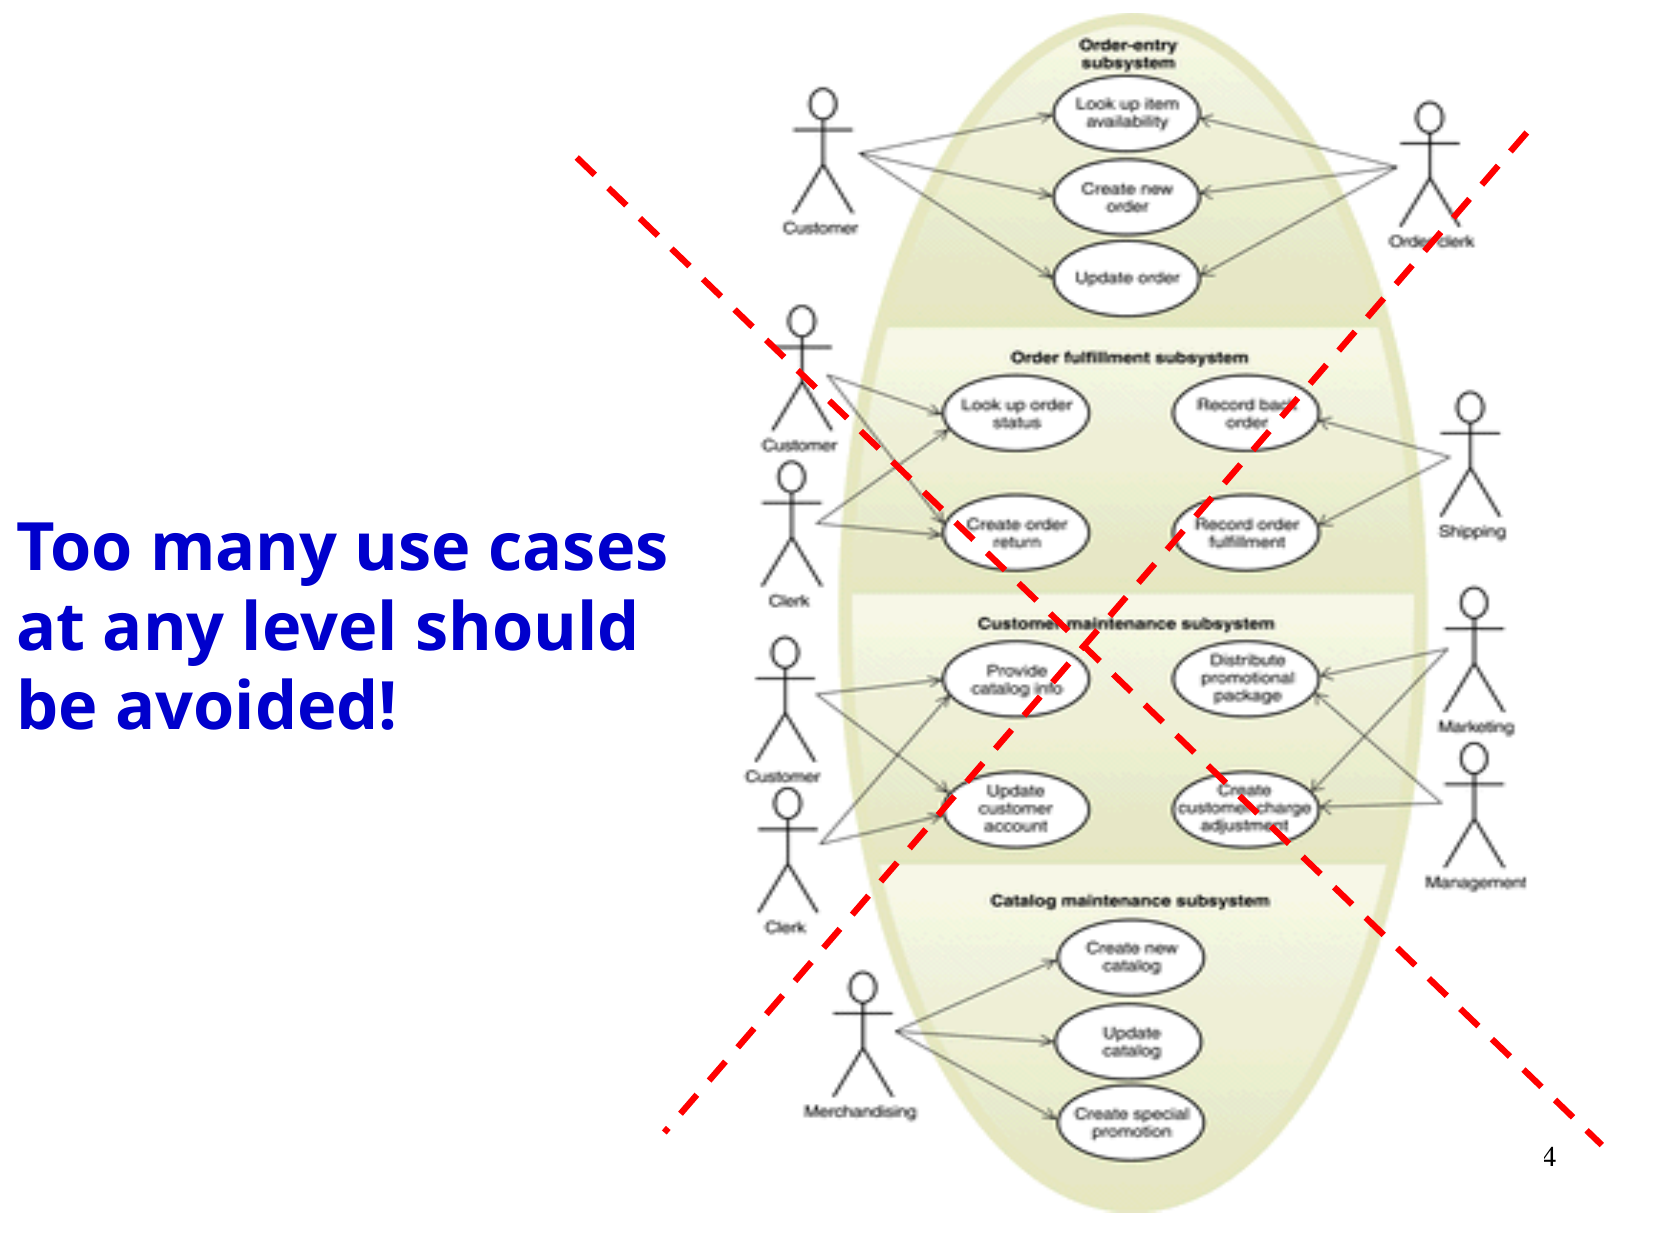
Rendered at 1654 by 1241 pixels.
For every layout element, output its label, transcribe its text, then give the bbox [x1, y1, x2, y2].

text_box Too many use cases at any level should be avoided! [0, 495, 695, 752]
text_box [730, 13, 1544, 1213]
